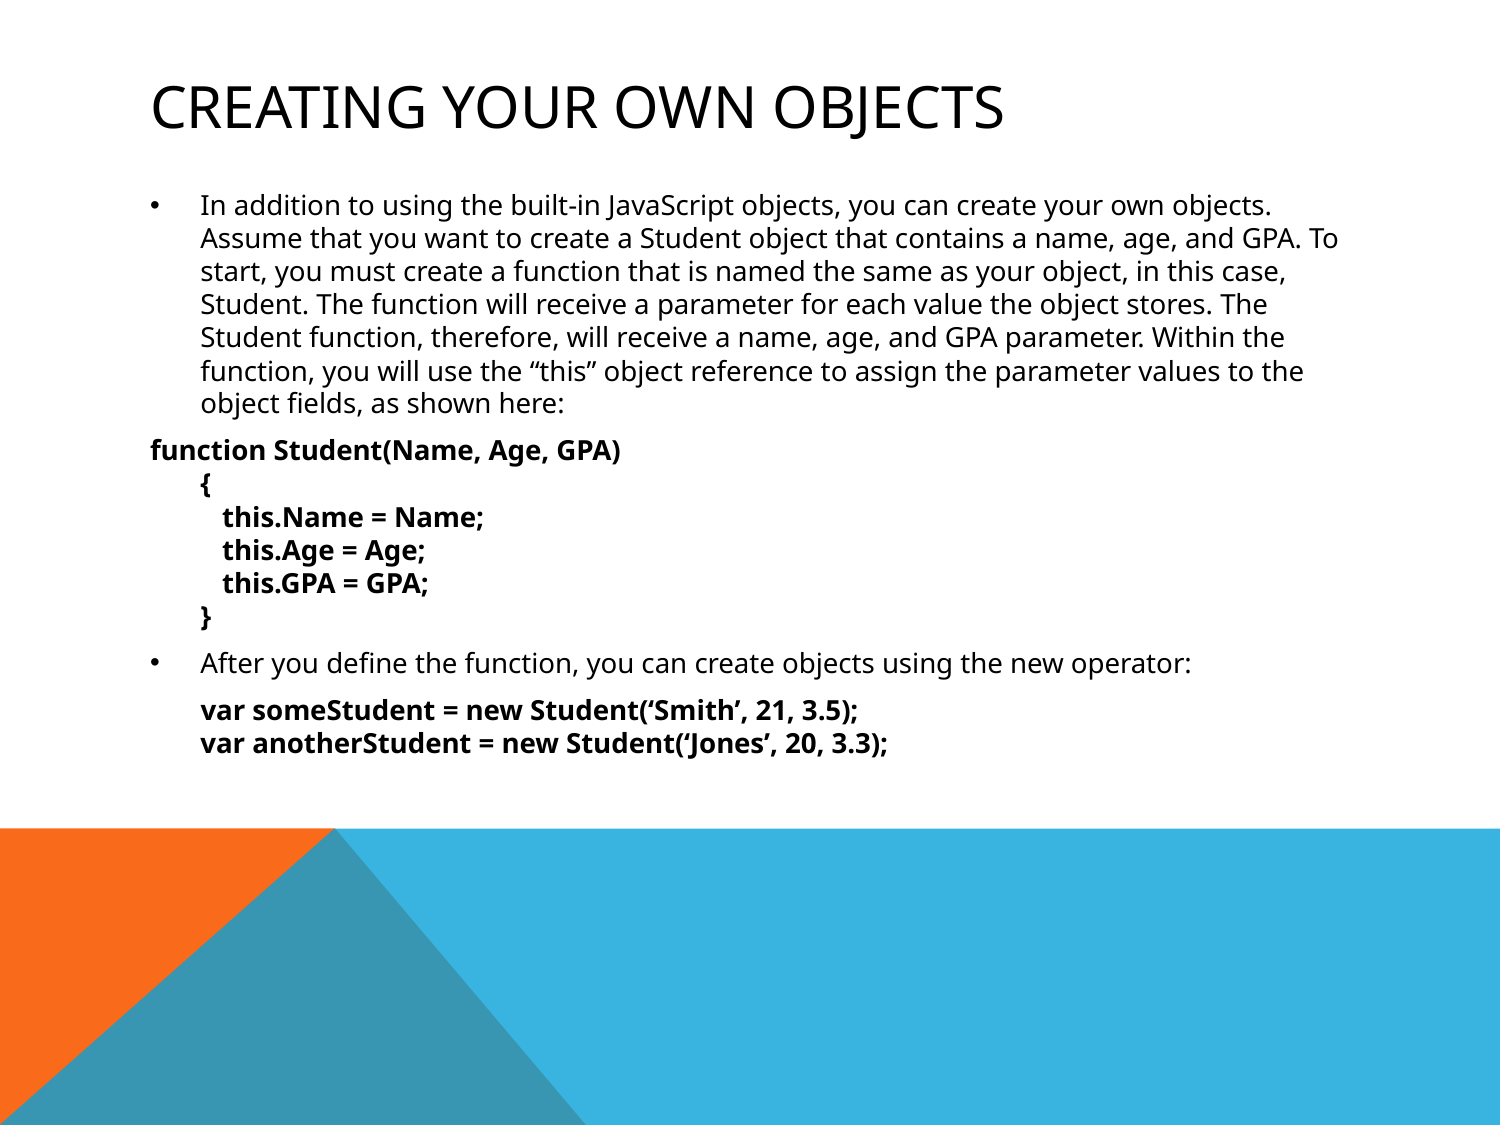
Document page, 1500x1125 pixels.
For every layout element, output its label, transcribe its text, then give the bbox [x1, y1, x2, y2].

title Creating your own objects [135, 60, 1369, 150]
list In addition to using the built-in JavaScript objects, you can create your own objects. Assume that you want to create a Student object that contains a name, age, and GPA. To start, you must create a function that is named the same as your object, in this case, Student. The function will receive a parameter for each value the object stores. The Student function, therefore, will receive a name, age, and GPA parameter. Within the function, you will use the “this” object reference to assign the parameter values to the object fields, as shown here: function Student(Name, Age, GPA) { this.Name = Name; this.Age = Age; this.GPA = GPA; } After you define the function, you can create objects using the new operator: var someStudent = new Student(‘Smith’, 21, 3.5); var anotherStudent = new Student(‘Jones’, 20, 3.3); [135, 180, 1369, 768]
